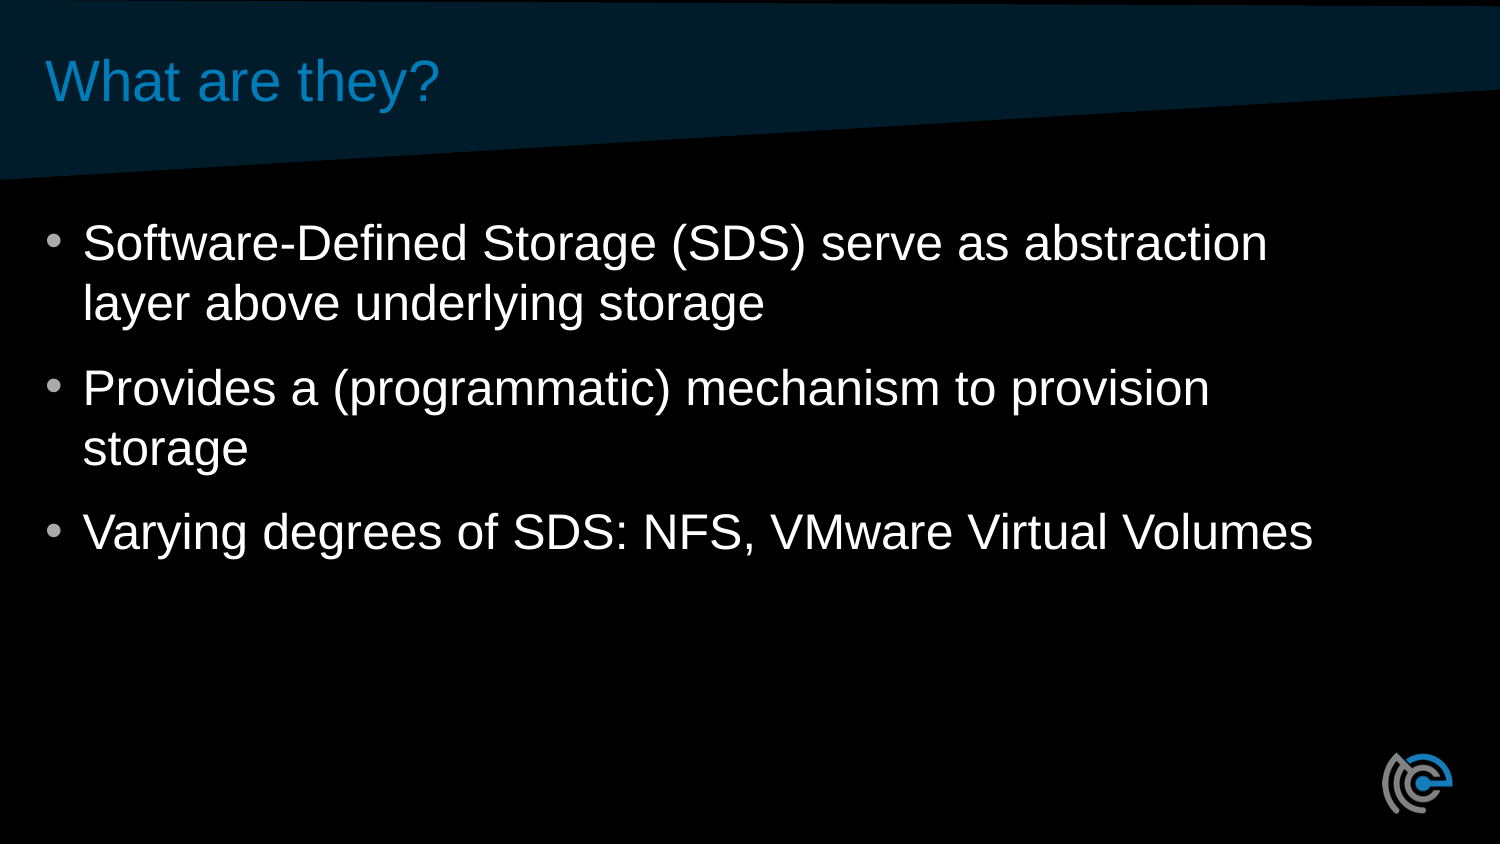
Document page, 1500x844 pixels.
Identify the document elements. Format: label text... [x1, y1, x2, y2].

picture [1382, 752, 1457, 814]
list Software-Defined Storage (SDS) serve as abstraction layer above underlying storage Provides a (programmatic) mechanism to provision storage Varying degrees of SDS: NFS, VMware Virtual Volumes [45, 210, 1350, 735]
title What are they? [45, 43, 1350, 149]
